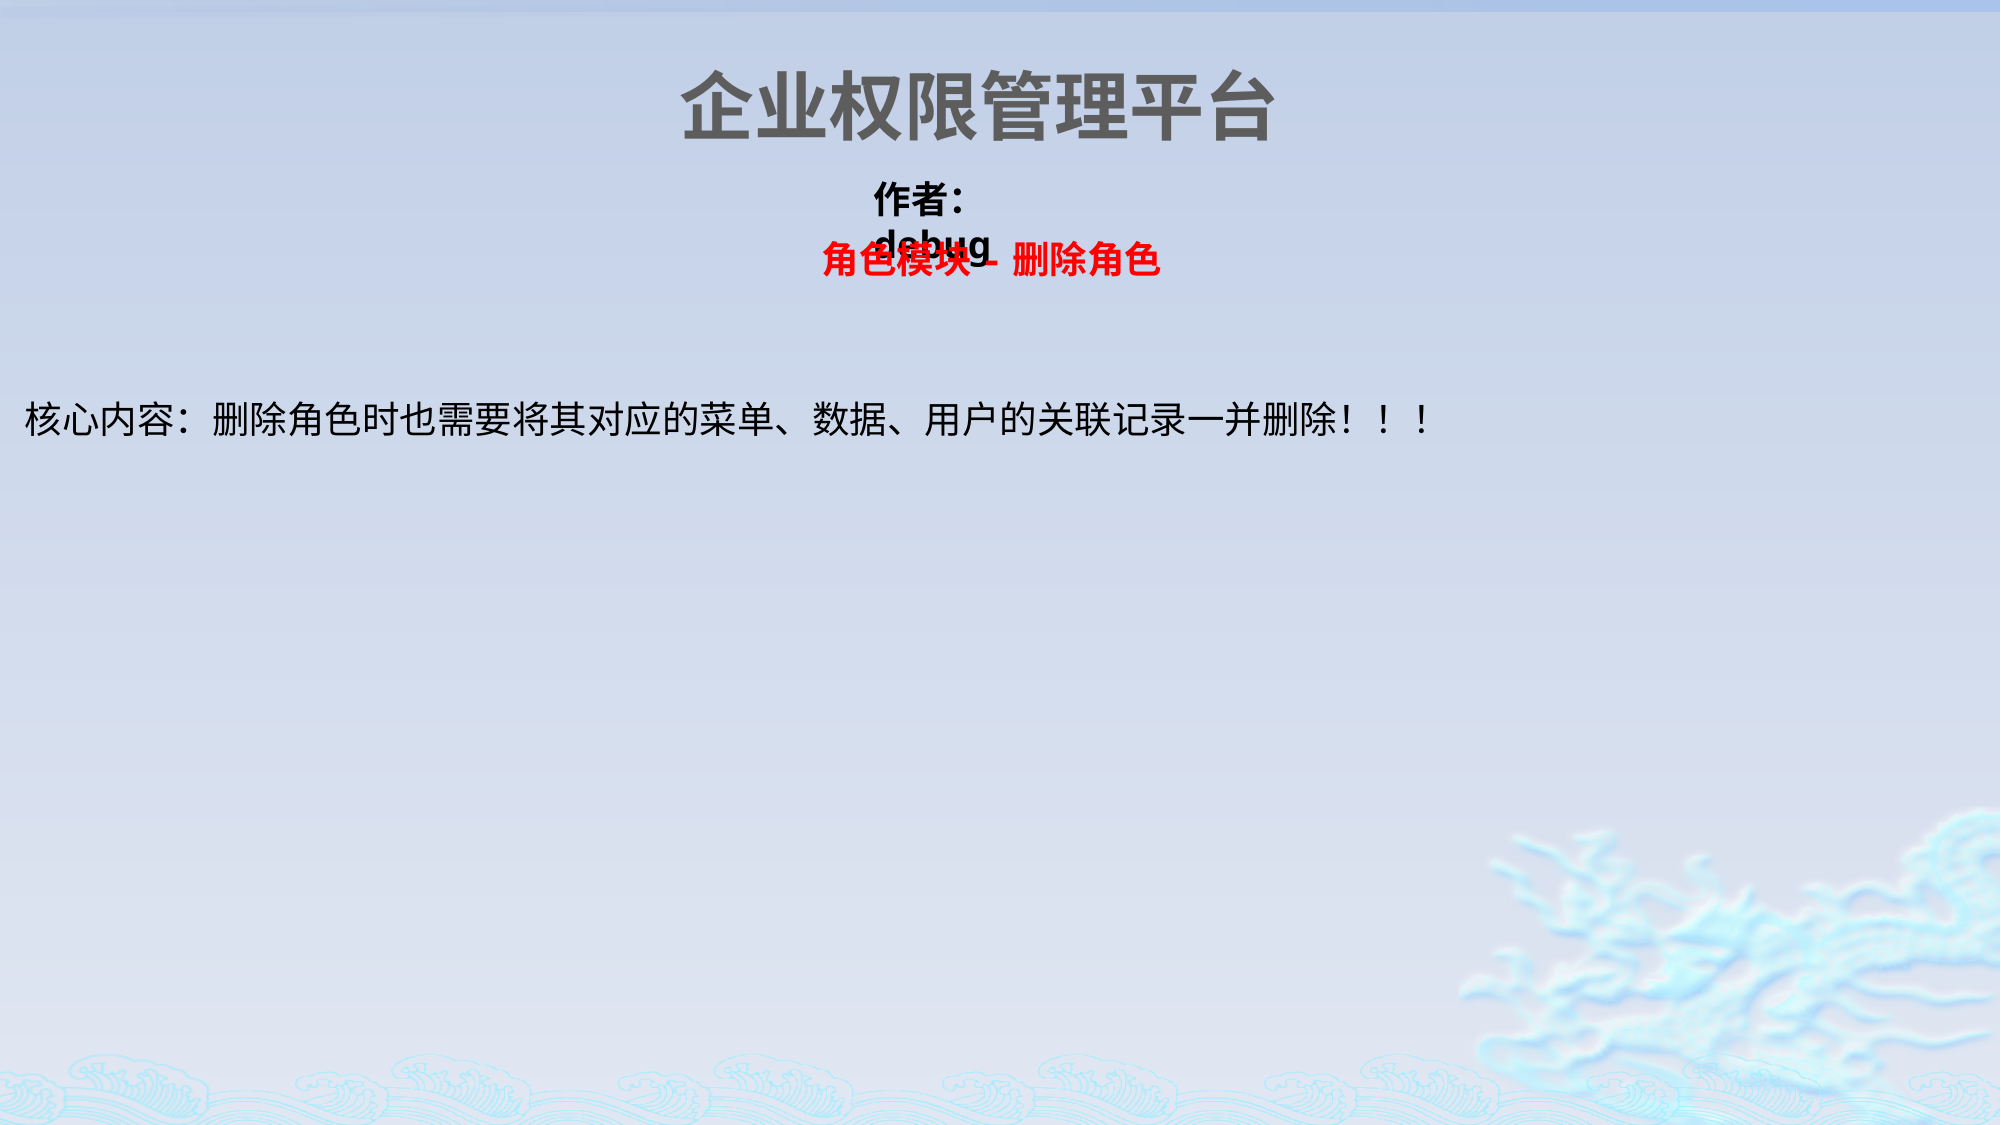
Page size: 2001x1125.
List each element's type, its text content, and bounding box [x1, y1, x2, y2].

text_box 企业权限管理平台 [664, 52, 1295, 158]
text_box 角色模块-删除角色 [806, 228, 1199, 289]
text_box 核心内容：删除角色时也需要将其对应的菜单、数据、用户的关联记录一并删除！！！ [10, 388, 1908, 449]
text_box 作者：debug [858, 168, 1125, 228]
